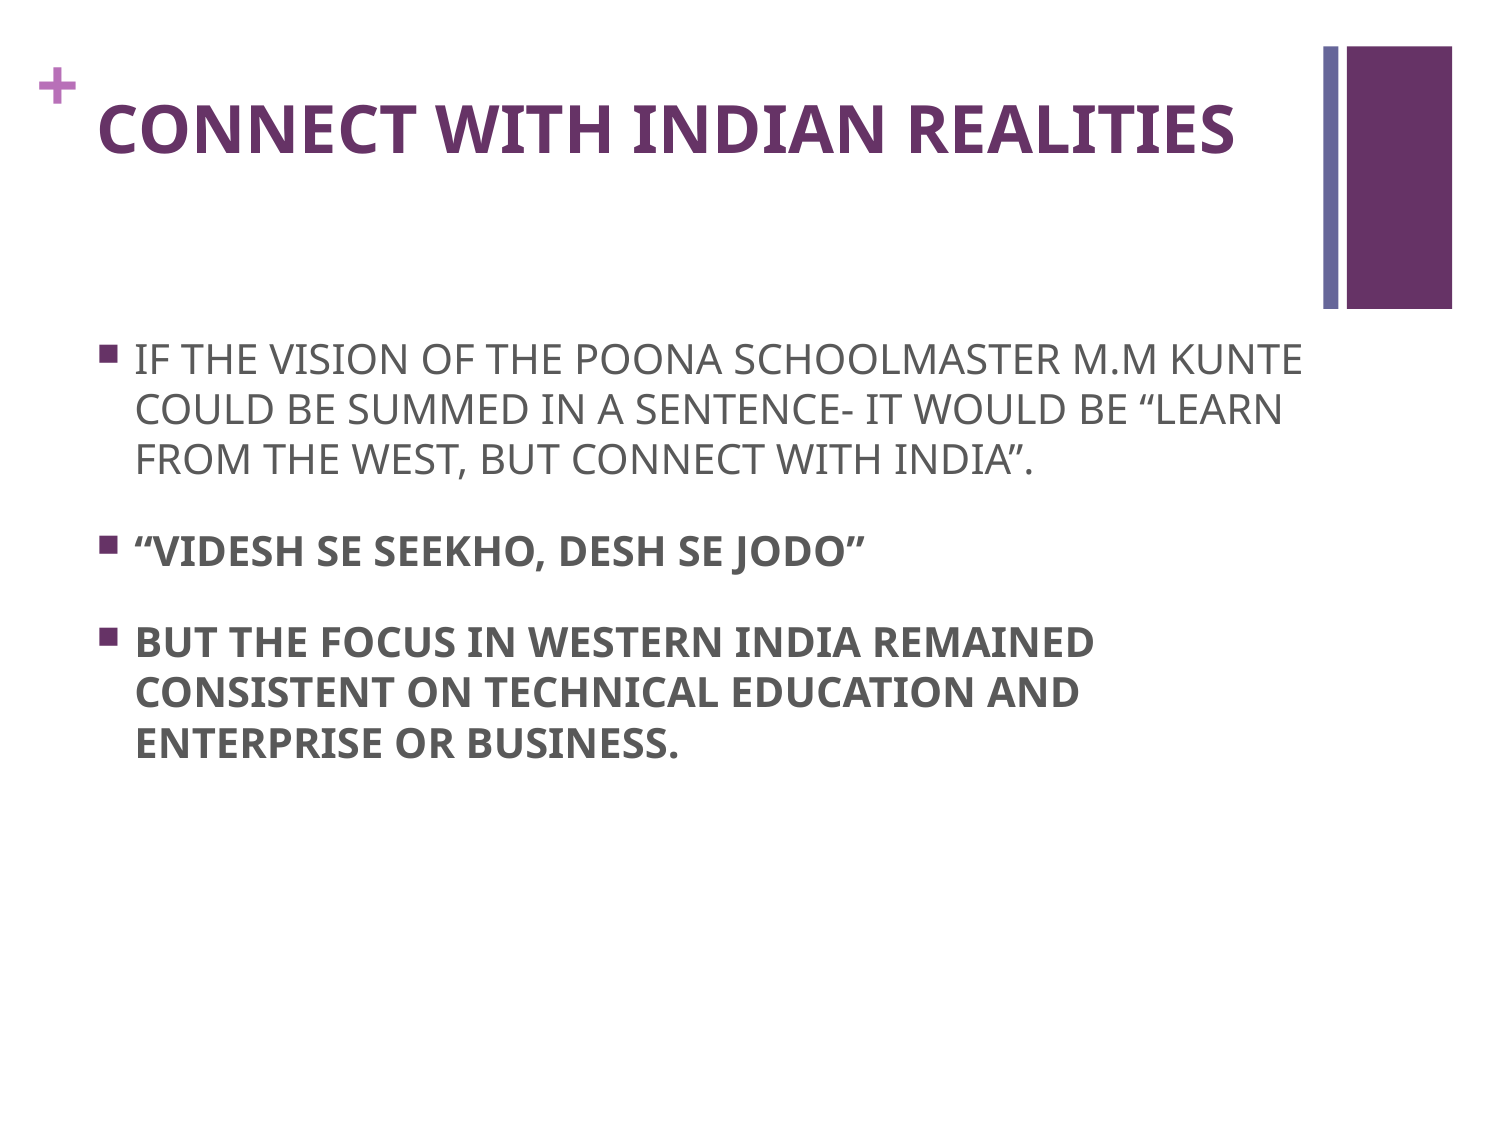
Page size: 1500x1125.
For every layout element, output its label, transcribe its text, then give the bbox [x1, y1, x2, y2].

list IF THE VISION OF THE POONA SCHOOLMASTER M.M KUNTE COULD BE SUMMED IN A SENTENCE- IT WOULD BE “LEARN FROM THE WEST, BUT CONNECT WITH INDIA”. “VIDESH SE SEEKHO, DESH SE JODO” BUT THE FOCUS IN WESTERN INDIA REMAINED CONSISTENT ON TECHNICAL EDUCATION AND ENTERPRISE OR BUSINESS. [81, 324, 1322, 1005]
title CONNECT WITH INDIAN REALITIES [81, 79, 1322, 263]
